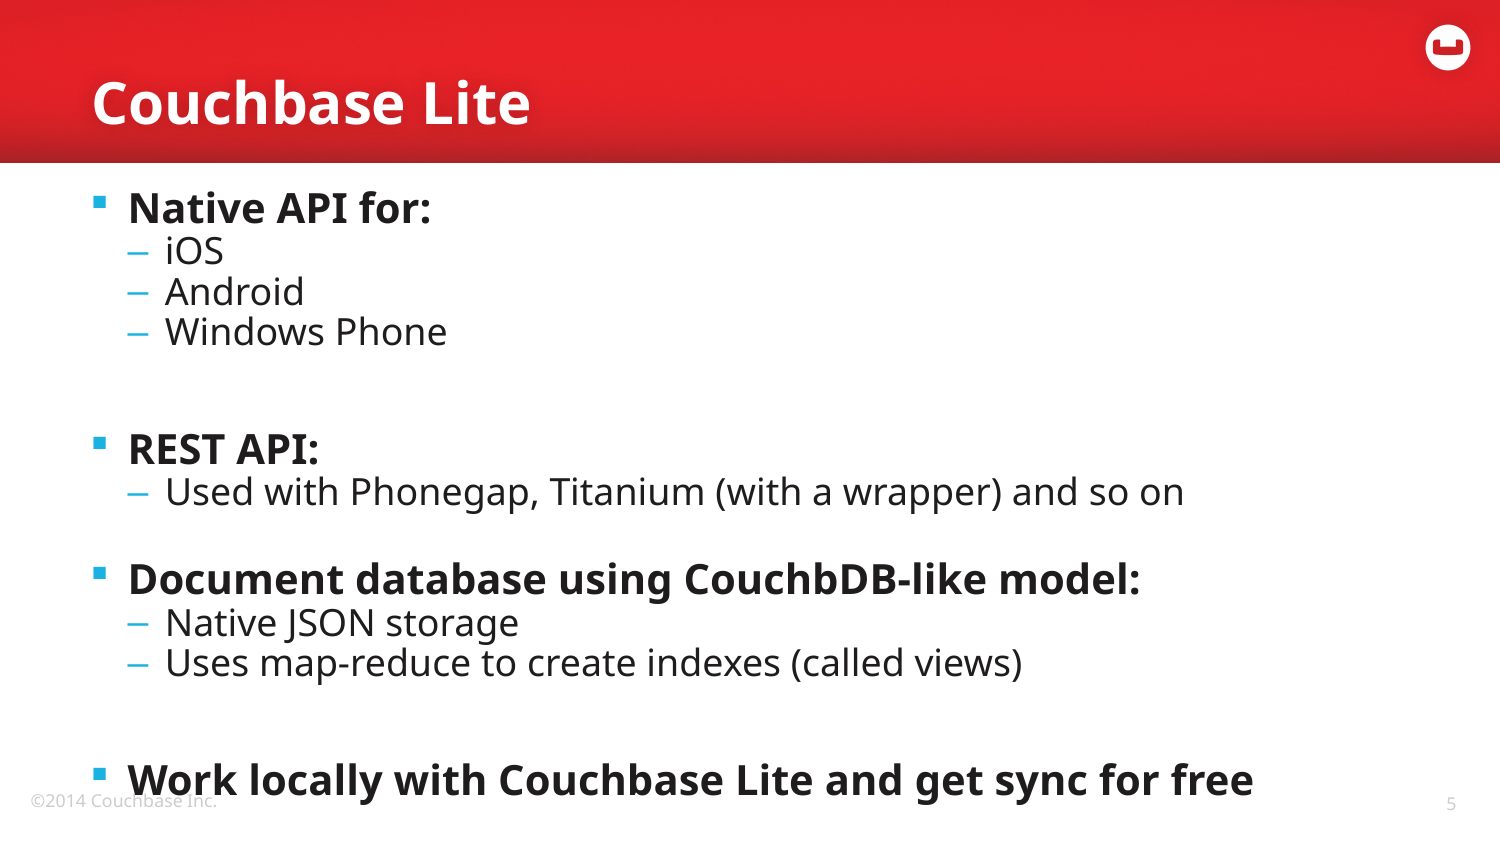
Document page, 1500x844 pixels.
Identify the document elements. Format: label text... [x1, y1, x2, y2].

list Native API for: iOS Android Windows Phone REST API: Used with Phonegap, Titanium (with a wrapper) and so on Document database using CouchbDB-like model: Native JSON storage Uses map-reduce to create indexes (called views) Work locally with Couchbase Lite and get sync for free [75, 179, 1389, 737]
picture [0, 0, 1500, 163]
slide_number 5 [1350, 782, 1472, 827]
title Couchbase Lite [76, 3, 1389, 144]
